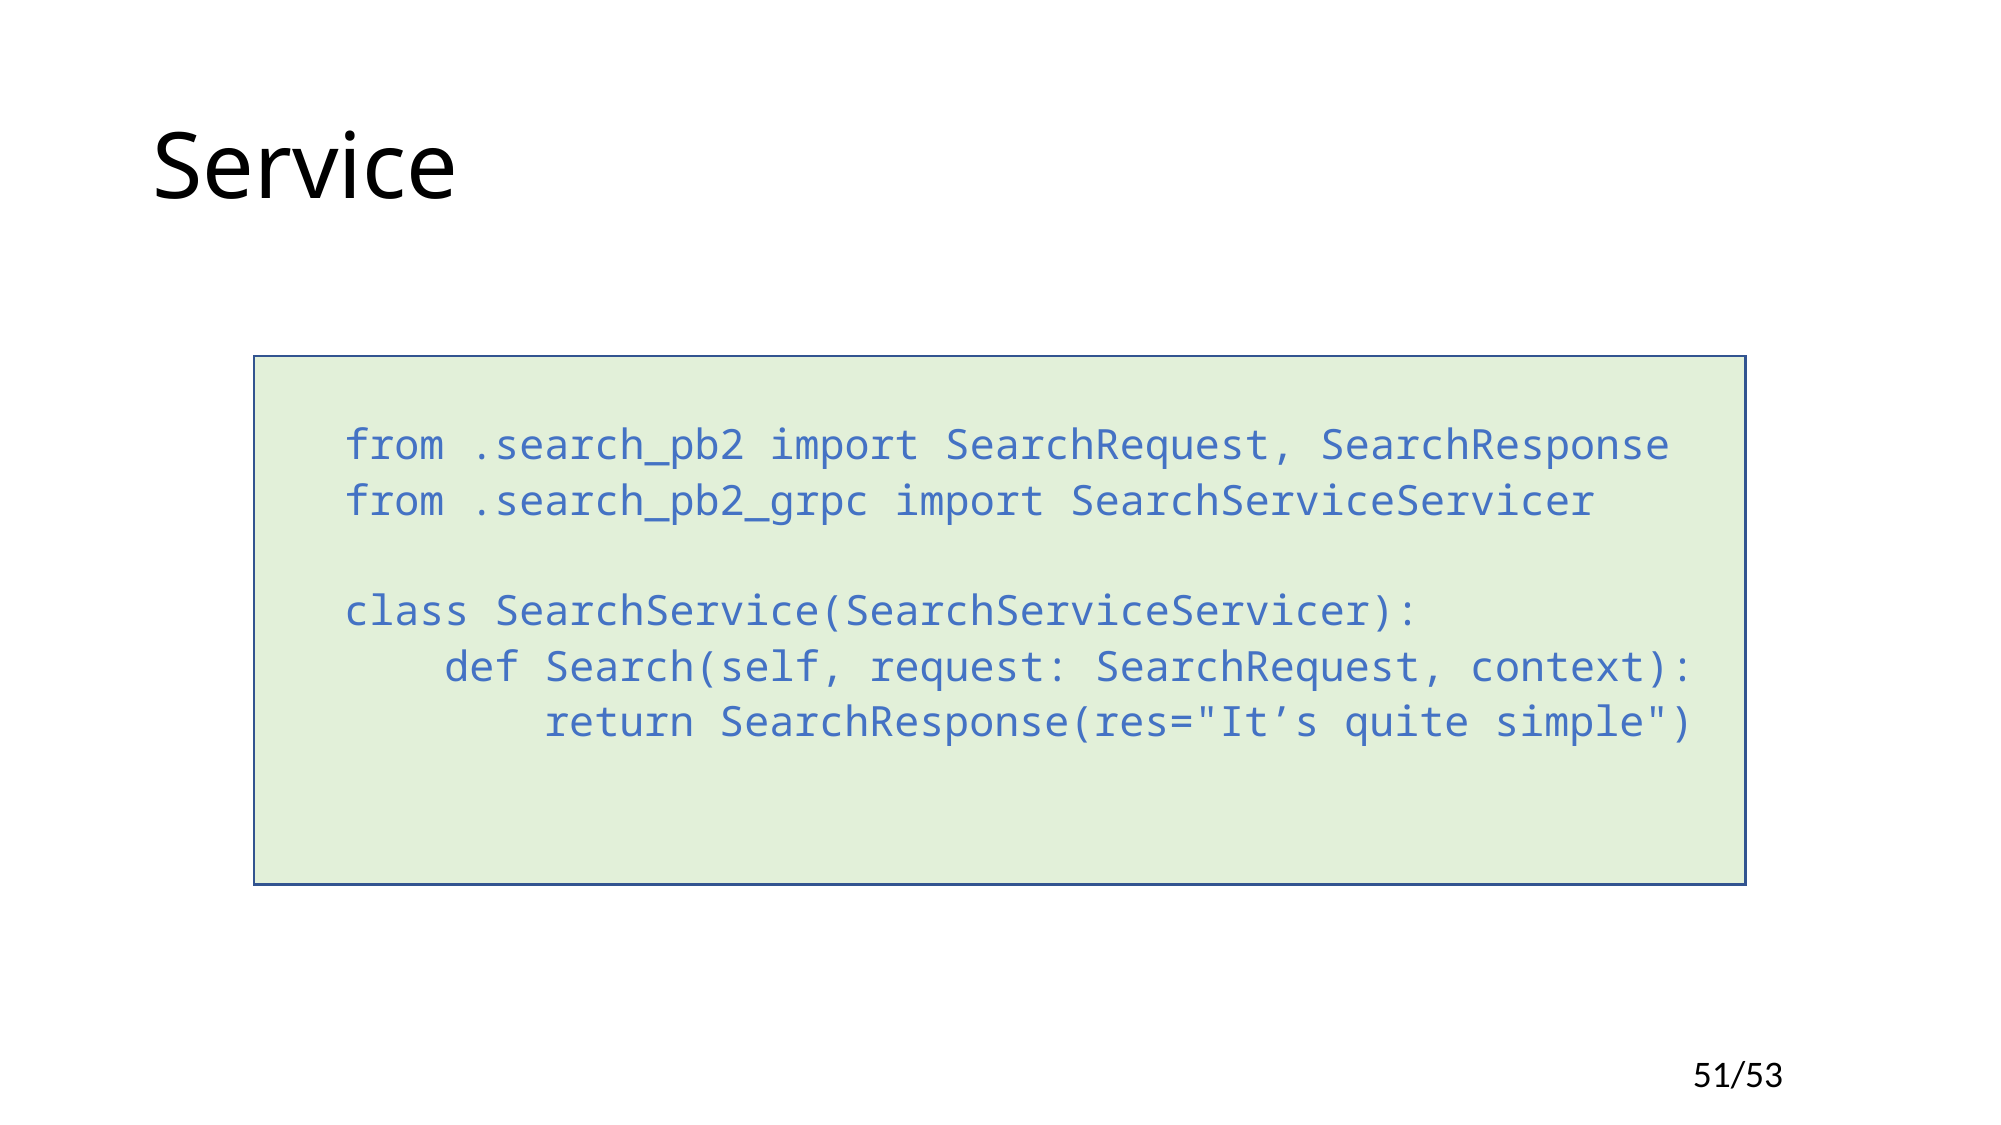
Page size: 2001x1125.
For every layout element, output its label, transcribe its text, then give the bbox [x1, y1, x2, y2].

list from .search_pb2 import SearchRequest, SearchResponse from .search_pb2_grpc import SearchServiceServicer class SearchService(SearchServiceServicer): def Search(self, request: SearchRequest, context): return SearchResponse(res="It’s quite simple") [253, 355, 1747, 886]
title Service [137, 59, 1863, 278]
